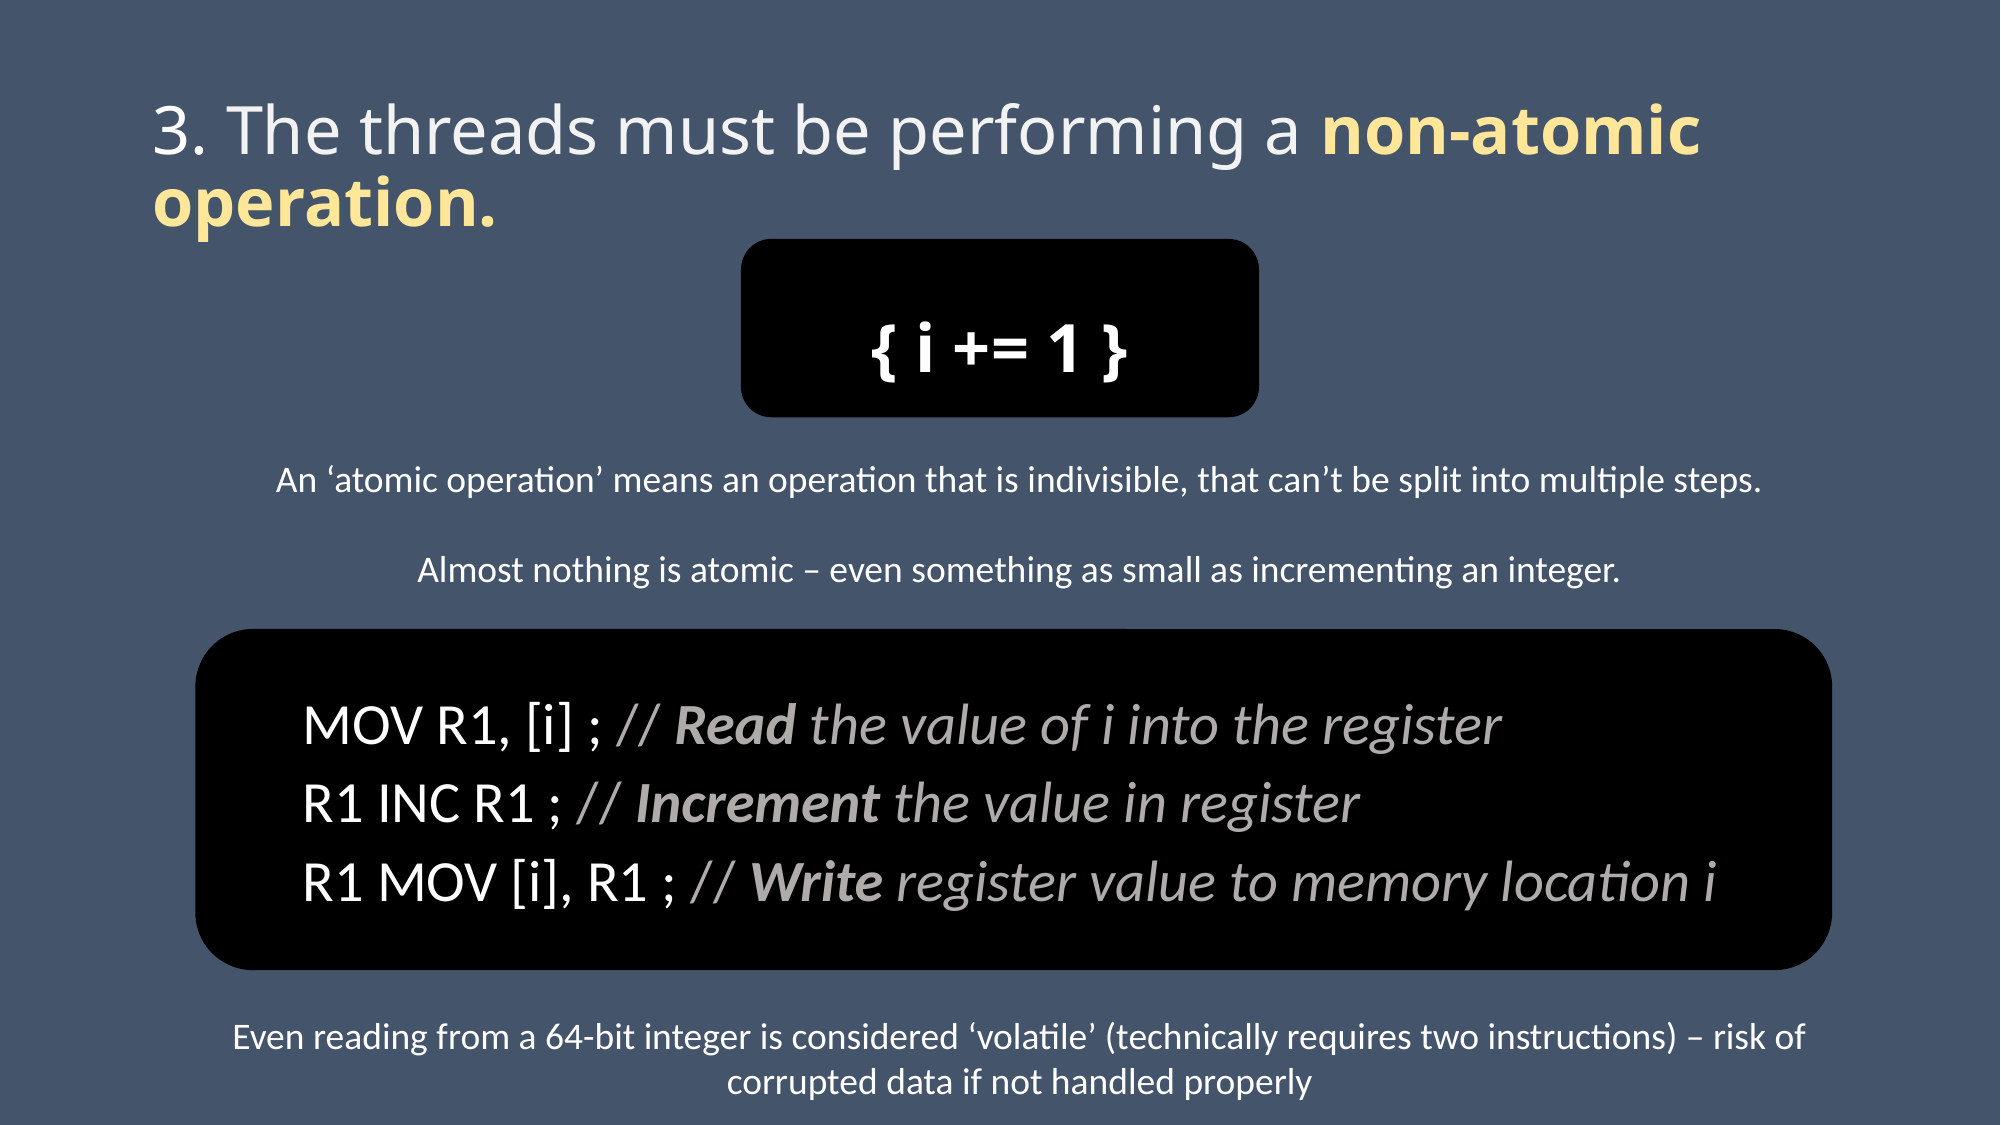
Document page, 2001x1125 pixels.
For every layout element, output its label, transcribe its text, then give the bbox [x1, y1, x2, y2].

text_box { i += 1 } [740, 238, 1260, 418]
text_box MOV R1, [i] ; // Read the value of i into the register R1 INC R1 ; // Increment the value in register R1 MOV [i], R1 ; // Write register value to memory location i [195, 628, 1833, 971]
text_box Even reading from a 64-bit integer is considered ‘volatile’ (technically requires two instructions) – risk of corrupted data if not handled properly [208, 1004, 1832, 1110]
title 3. The threads must be performing a non-atomic operation. [137, 59, 1863, 278]
text_box An ‘atomic operation’ means an operation that is indivisible, that can’t be split into multiple steps. Almost nothing is atomic – even something as small as incrementing an integer. [99, 447, 1941, 598]
